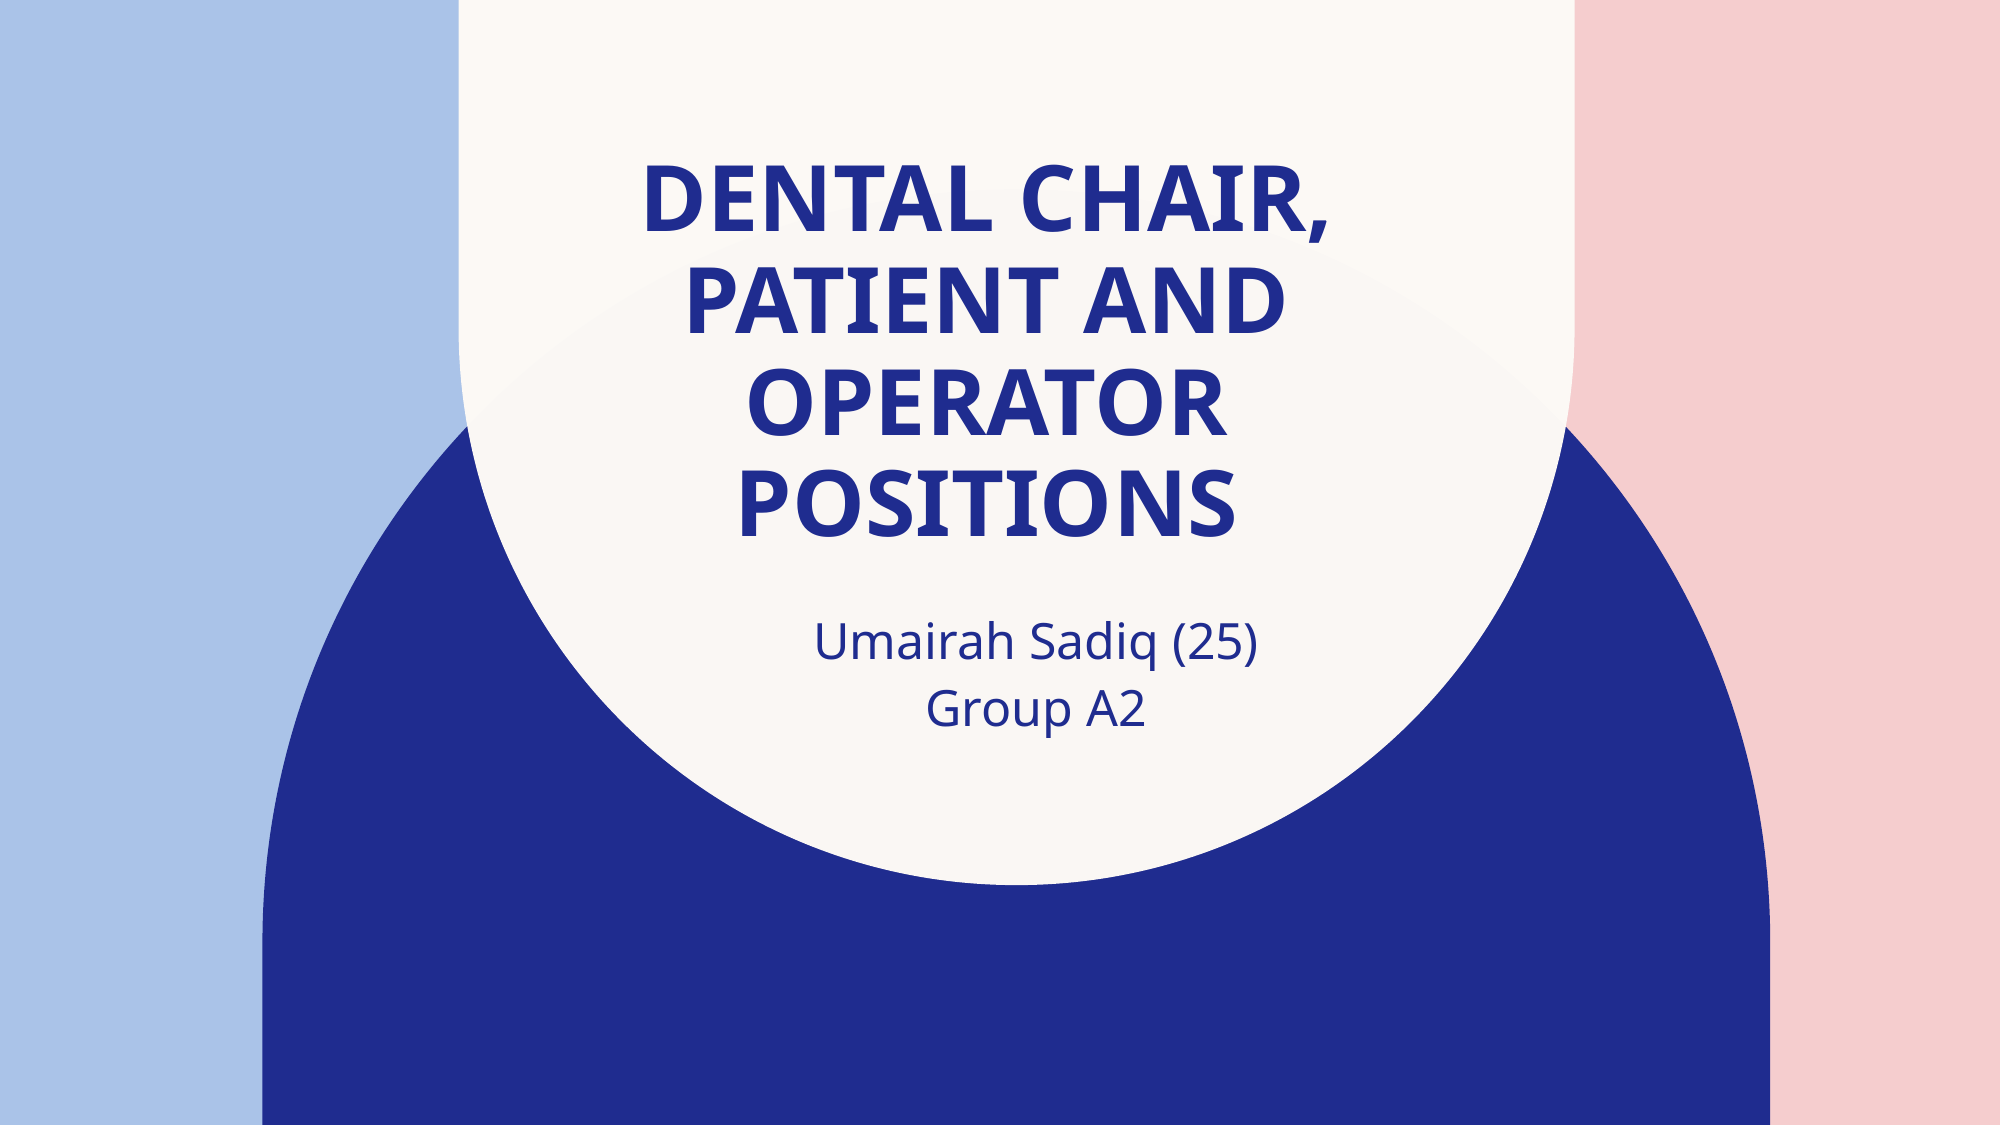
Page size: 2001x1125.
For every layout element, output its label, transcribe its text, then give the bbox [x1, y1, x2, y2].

title Dental chair, patient and operator positions [544, 148, 1429, 350]
subtitle Umairah Sadiq ​(25) Group A2 [749, 609, 1323, 754]
